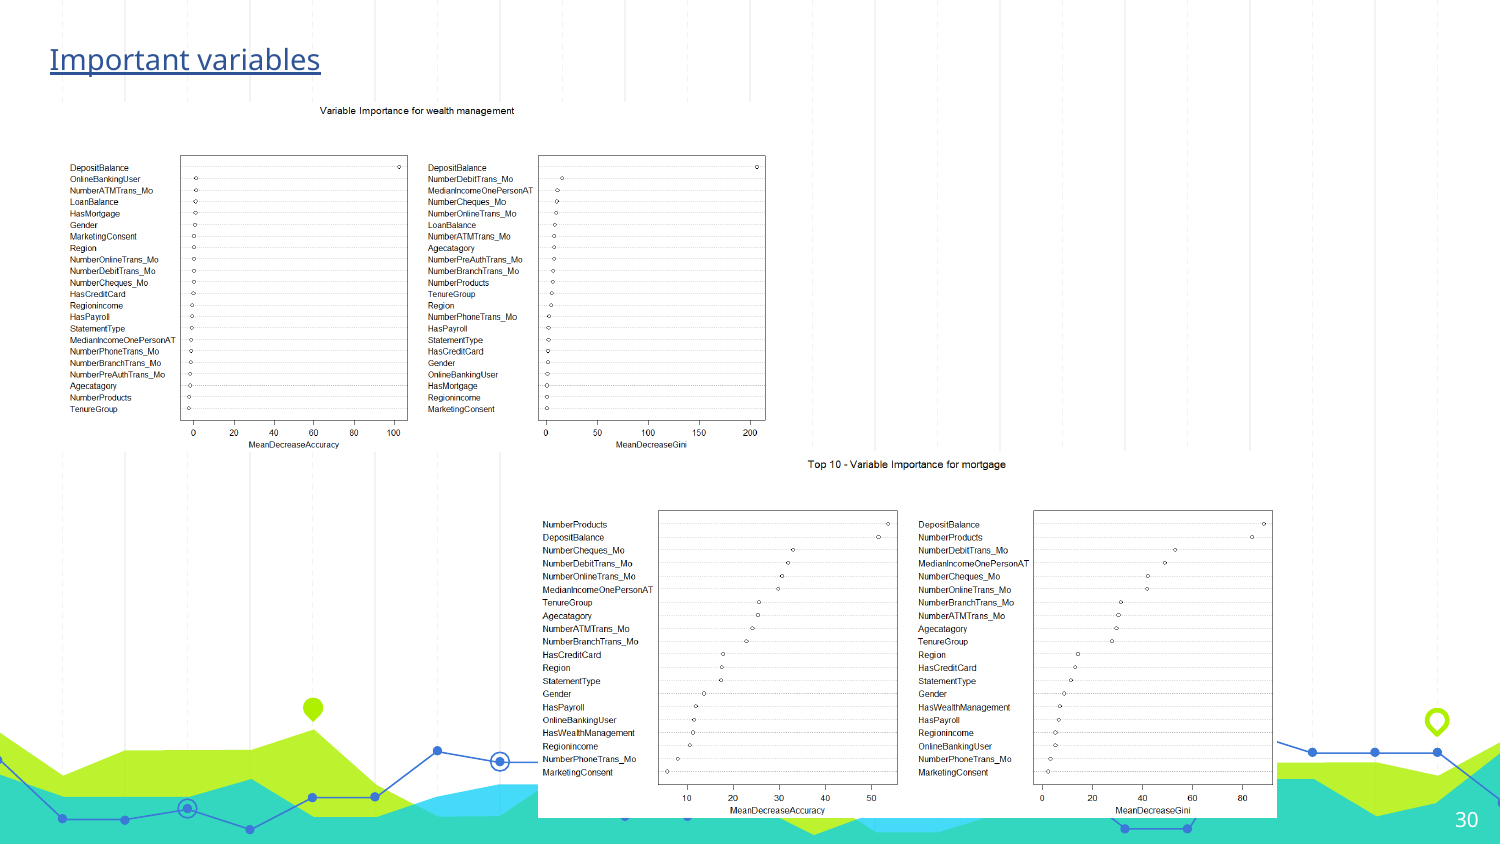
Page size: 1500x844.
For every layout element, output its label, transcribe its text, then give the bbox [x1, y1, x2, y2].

text_box Important variables [34, 33, 402, 84]
picture [62, 102, 1277, 818]
slide_number 30 [1403, 791, 1494, 844]
